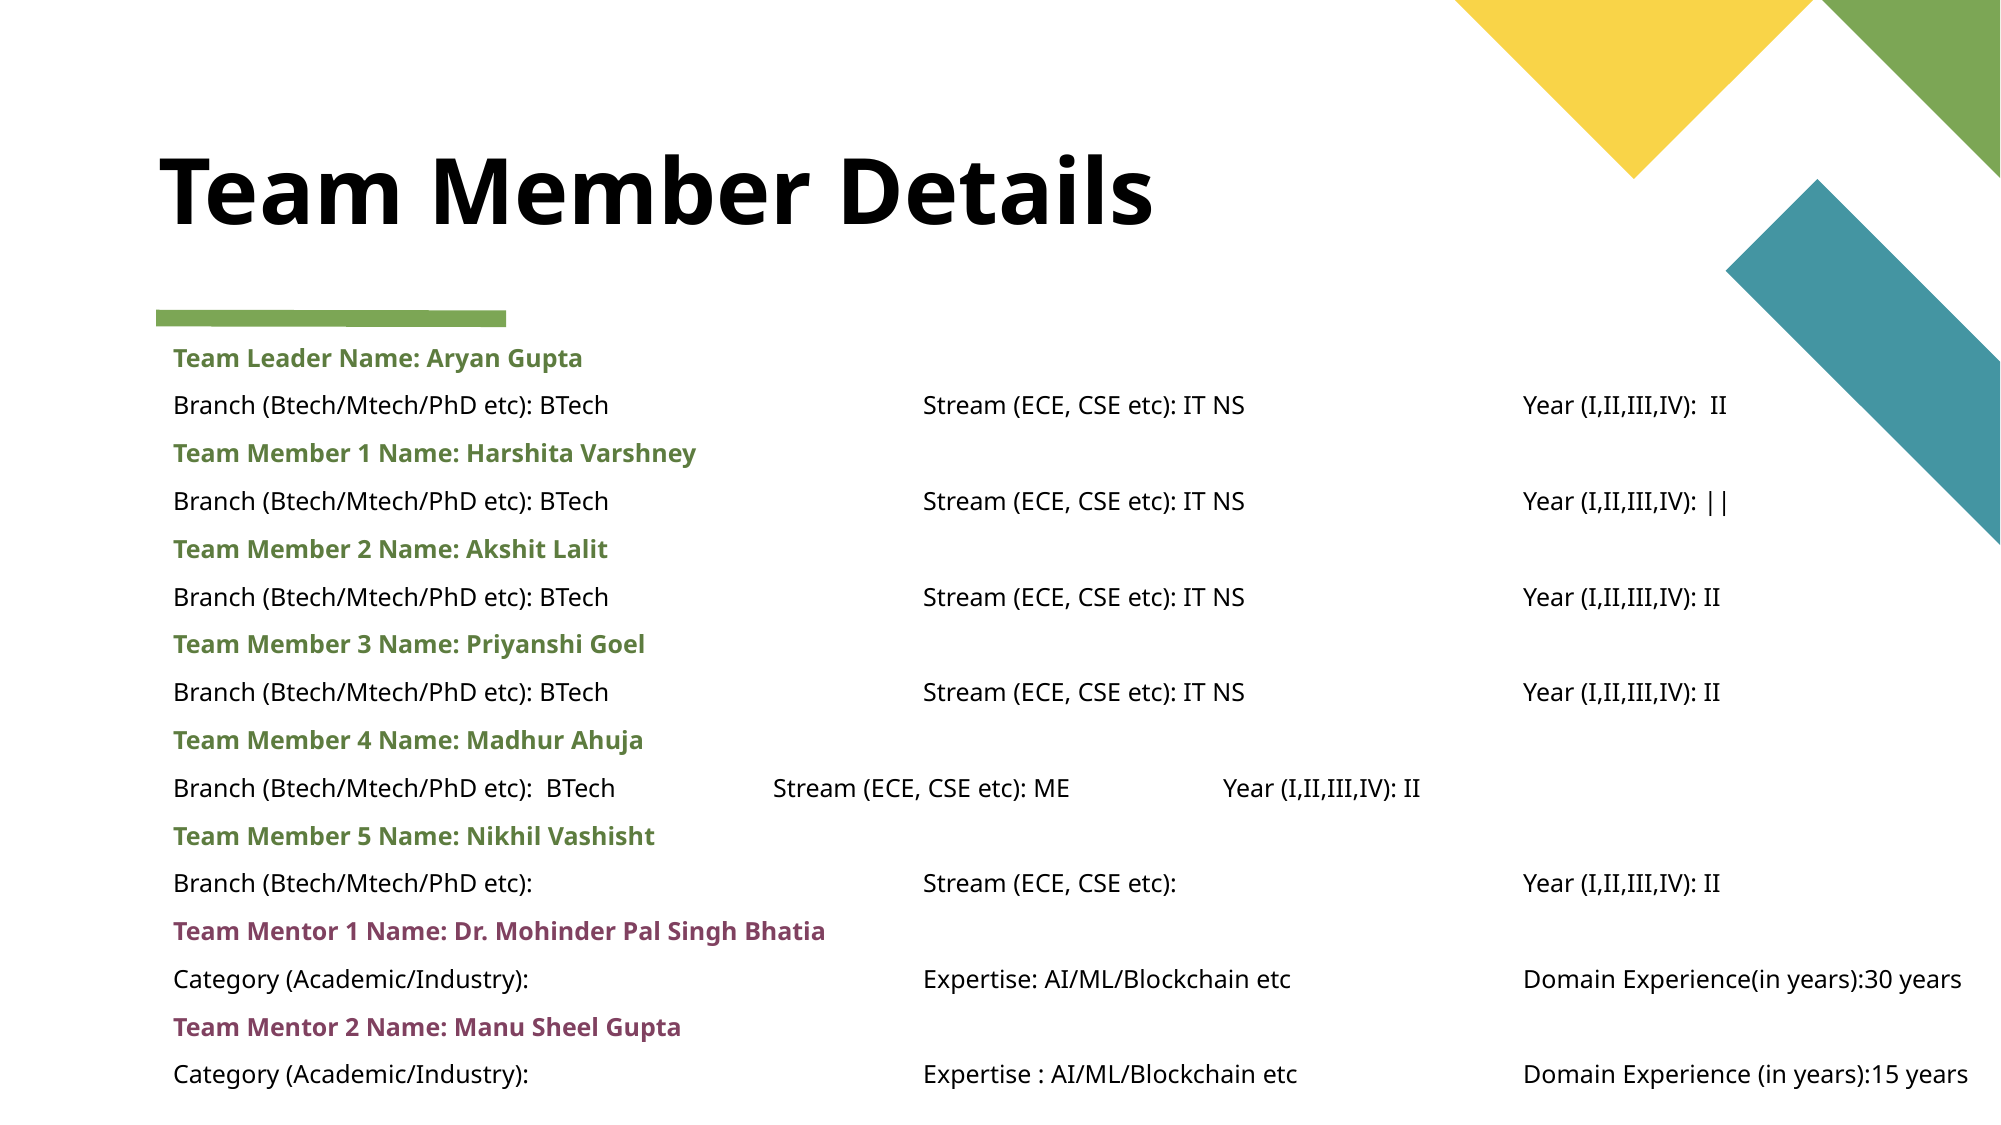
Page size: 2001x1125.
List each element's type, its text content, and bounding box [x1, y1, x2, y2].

title Team Member Details [158, 144, 1244, 245]
list Team Leader Name: Aryan Gupta Branch (Btech/Mtech/PhD etc): BTech Stream (ECE, CSE etc): IT NS Year (I,II,III,IV): II Team Member 1 Name: Harshita Varshney Branch (Btech/Mtech/PhD etc): BTech Stream (ECE, CSE etc): IT NS Year (I,II,III,IV): || Team Member 2 Name: Akshit Lalit Branch (Btech/Mtech/PhD etc): BTech Stream (ECE, CSE etc): IT NS Year (I,II,III,IV): II Team Member 3 Name: Priyanshi Goel Branch (Btech/Mtech/PhD etc): BTech Stream (ECE, CSE etc): IT NS Year (I,II,III,IV): II Team Member 4 Name: Madhur Ahuja Branch (Btech/Mtech/PhD etc): BTech Stream (ECE, CSE etc): ME Year (I,II,III,IV): II Team Member 5 Name: Nikhil Vashisht Branch (Btech/Mtech/PhD etc): Stream (ECE, CSE etc): Year (I,II,III,IV): II Team Mentor 1 Name: Dr. Mohinder Pal Singh Bhatia Category (Academic/Industry): Expertise: AI/ML/Blockchain etc Domain Experience(in years):30 years Team Mentor 2 Name: Manu Sheel Gupta Category (Academic/Industry): Expertise : AI/ML/Blockchain etc Domain Experience (in years):15 years [158, 338, 1987, 1113]
